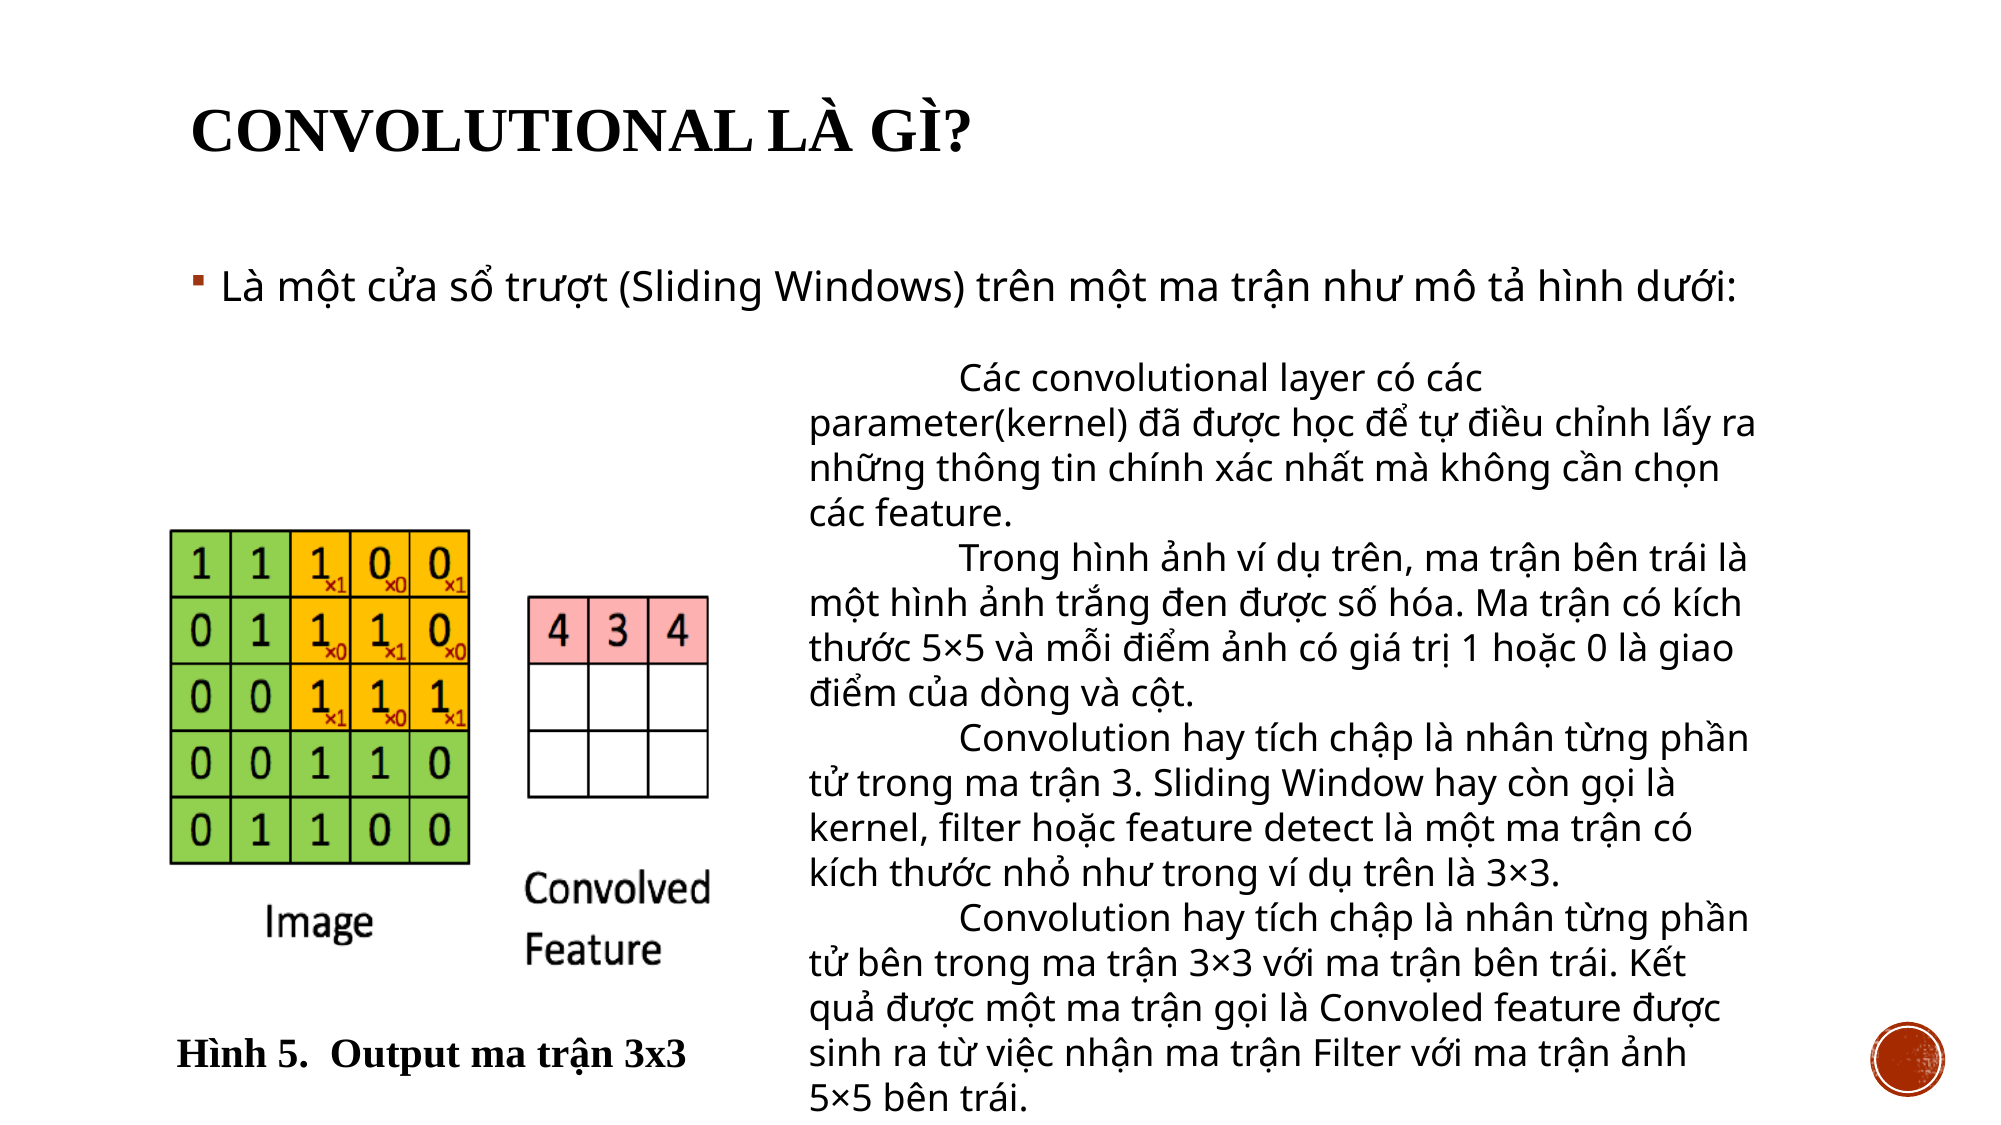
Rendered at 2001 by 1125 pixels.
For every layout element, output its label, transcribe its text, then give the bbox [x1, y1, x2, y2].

text_box Hình 5. Output ma trận 3x3 [160, 1044, 704, 1084]
text_box Các convolutional layer có các parameter(kernel) đã được học để tự điều chỉnh lấy ra những thông tin chính xác nhất mà không cần chọn các feature. Trong hình ảnh ví dụ trên, ma trận bên trái là một hình ảnh trắng đen được số hóa. Ma trận có kích thước 5×5 và mỗi điểm ảnh có giá trị 1 hoặc 0 là giao điểm của dòng và cột. Convolution hay tích chập là nhân từng phần tử trong ma trận 3. Sliding Window hay còn gọi là kernel, filter hoặc feature detect là một ma trận có kích thước nhỏ như trong ví dụ trên là 3×3. Convolution hay tích chập là nhân từng phần tử bên trong ma trận 3×3 với ma trận bên trái. Kết quả được một ma trận gọi là Convoled feature được sinh ra từ việc nhận ma trận Filter với ma trận ảnh 5×5 bên trái. [175, 346, 1778, 1125]
list Là một cửa sổ trượt (Sliding Windows) trên một ma trận như mô tả hình dưới: [175, 257, 1826, 923]
picture [42, 469, 794, 1042]
title Convolutional là gì? [175, 79, 1826, 257]
